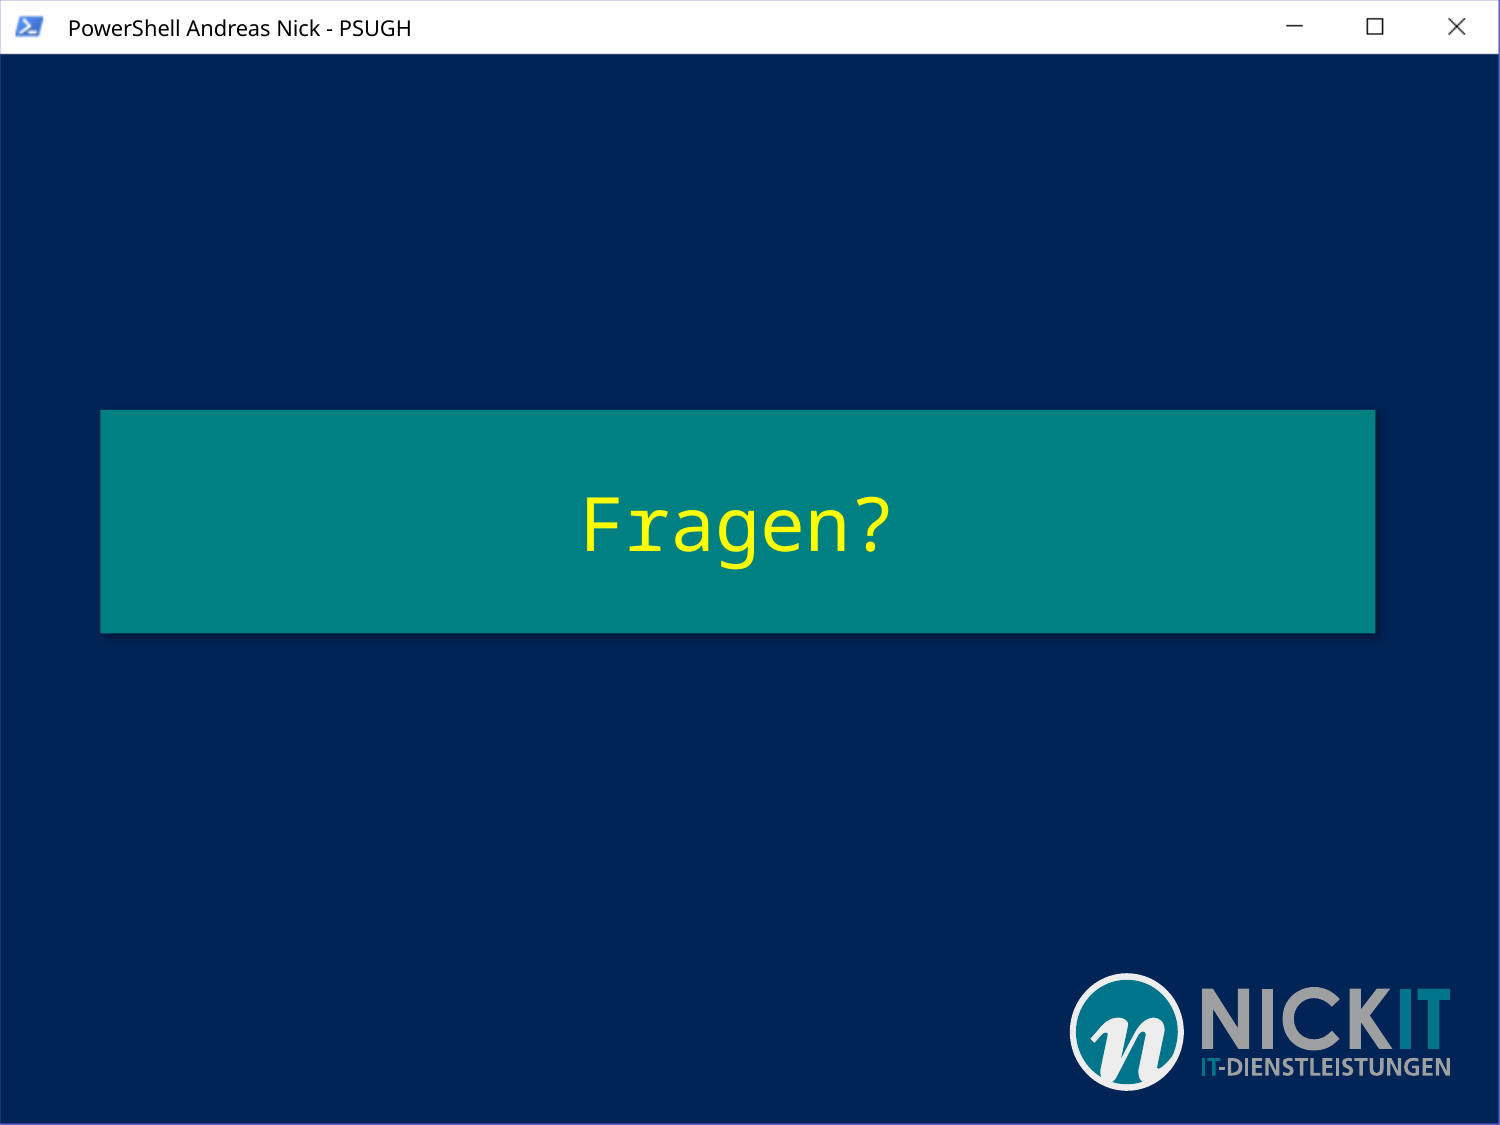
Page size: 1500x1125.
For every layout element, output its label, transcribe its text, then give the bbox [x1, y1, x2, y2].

picture [0, 0, 1500, 1125]
title Fragen? [100, 409, 1376, 634]
